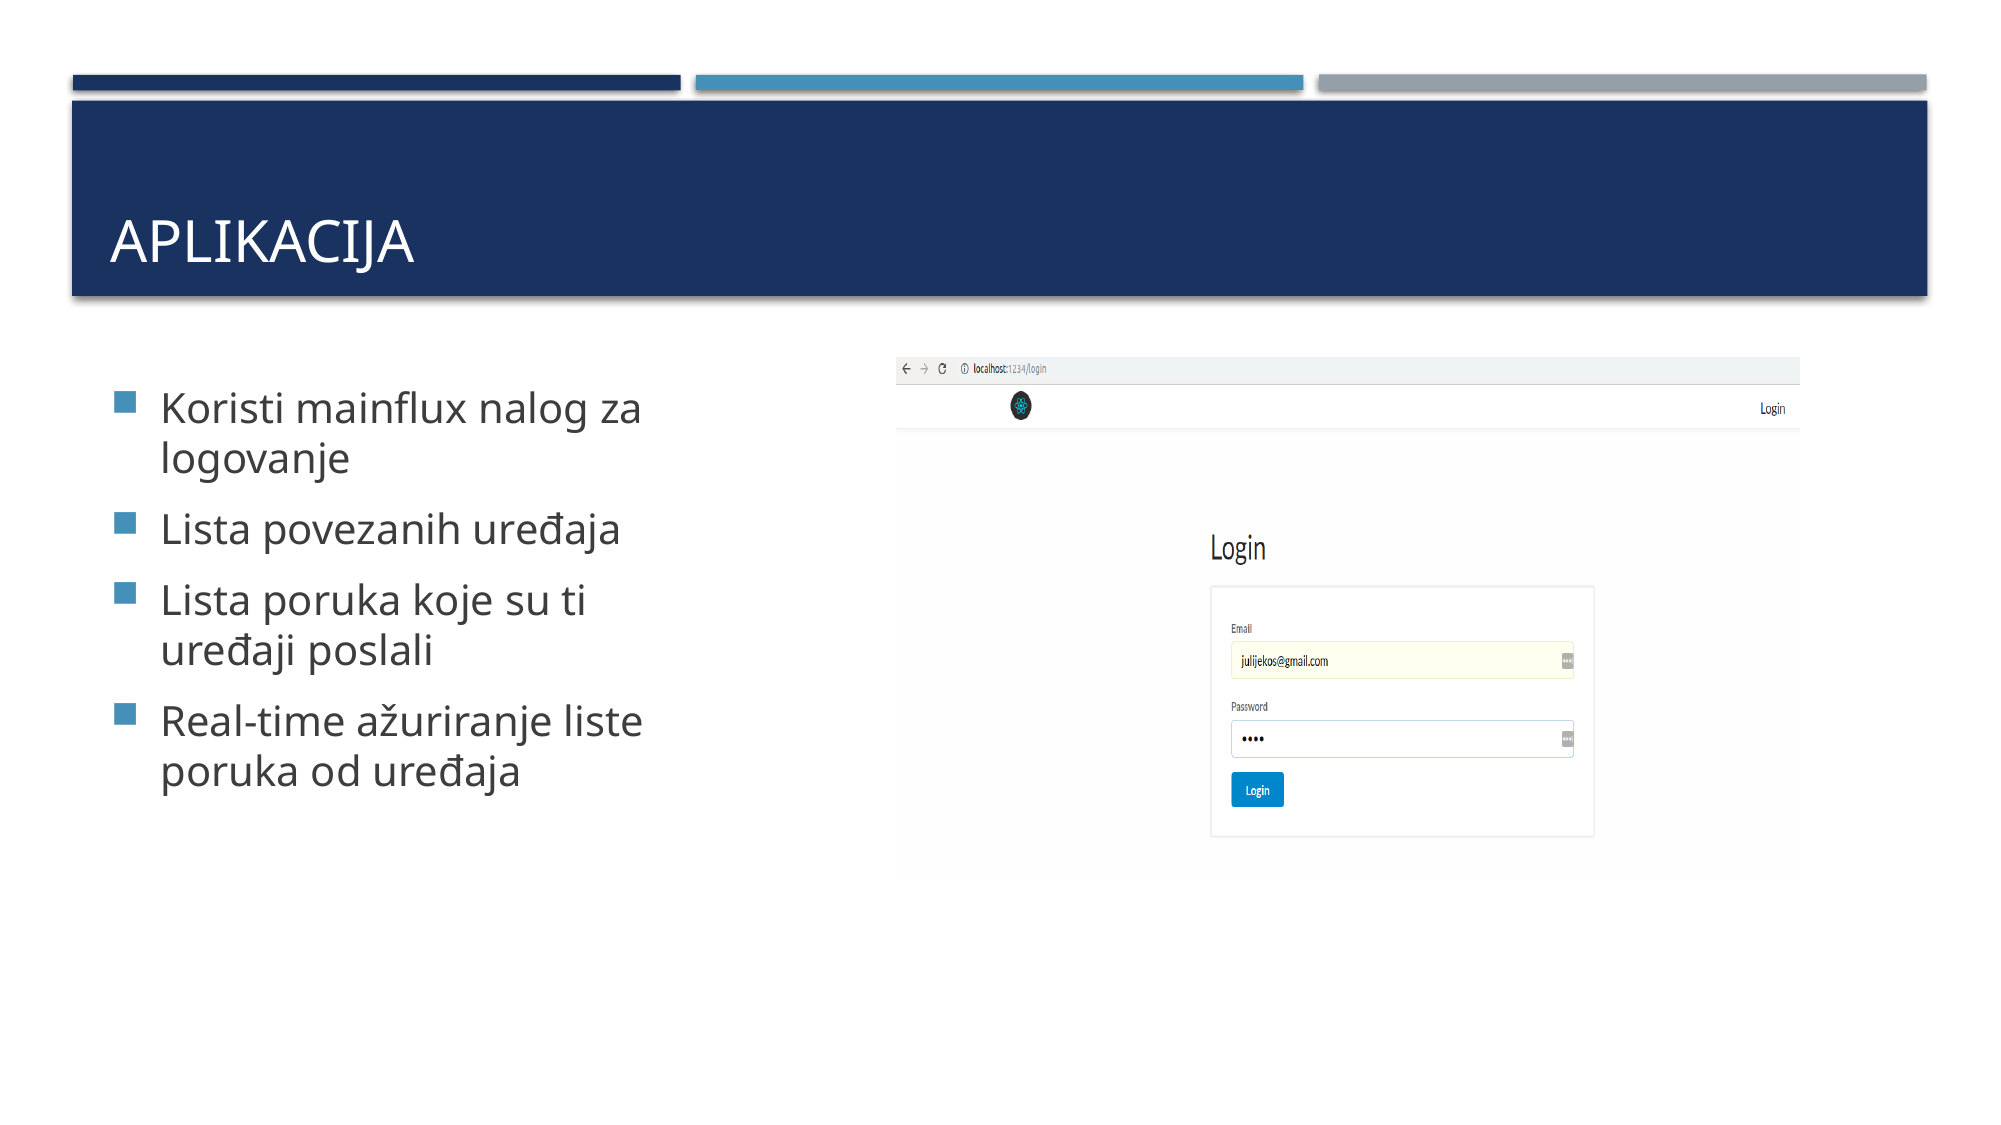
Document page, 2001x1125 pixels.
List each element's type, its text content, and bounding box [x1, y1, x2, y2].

picture [896, 357, 1801, 881]
title Aplikacija [95, 115, 1905, 282]
list Koristi mainflux nalog za logovanje Lista povezanih uređaja Lista poruka koje su ti uređaji poslali Real-time ažuriranje liste poruka od uređaja [95, 357, 672, 962]
